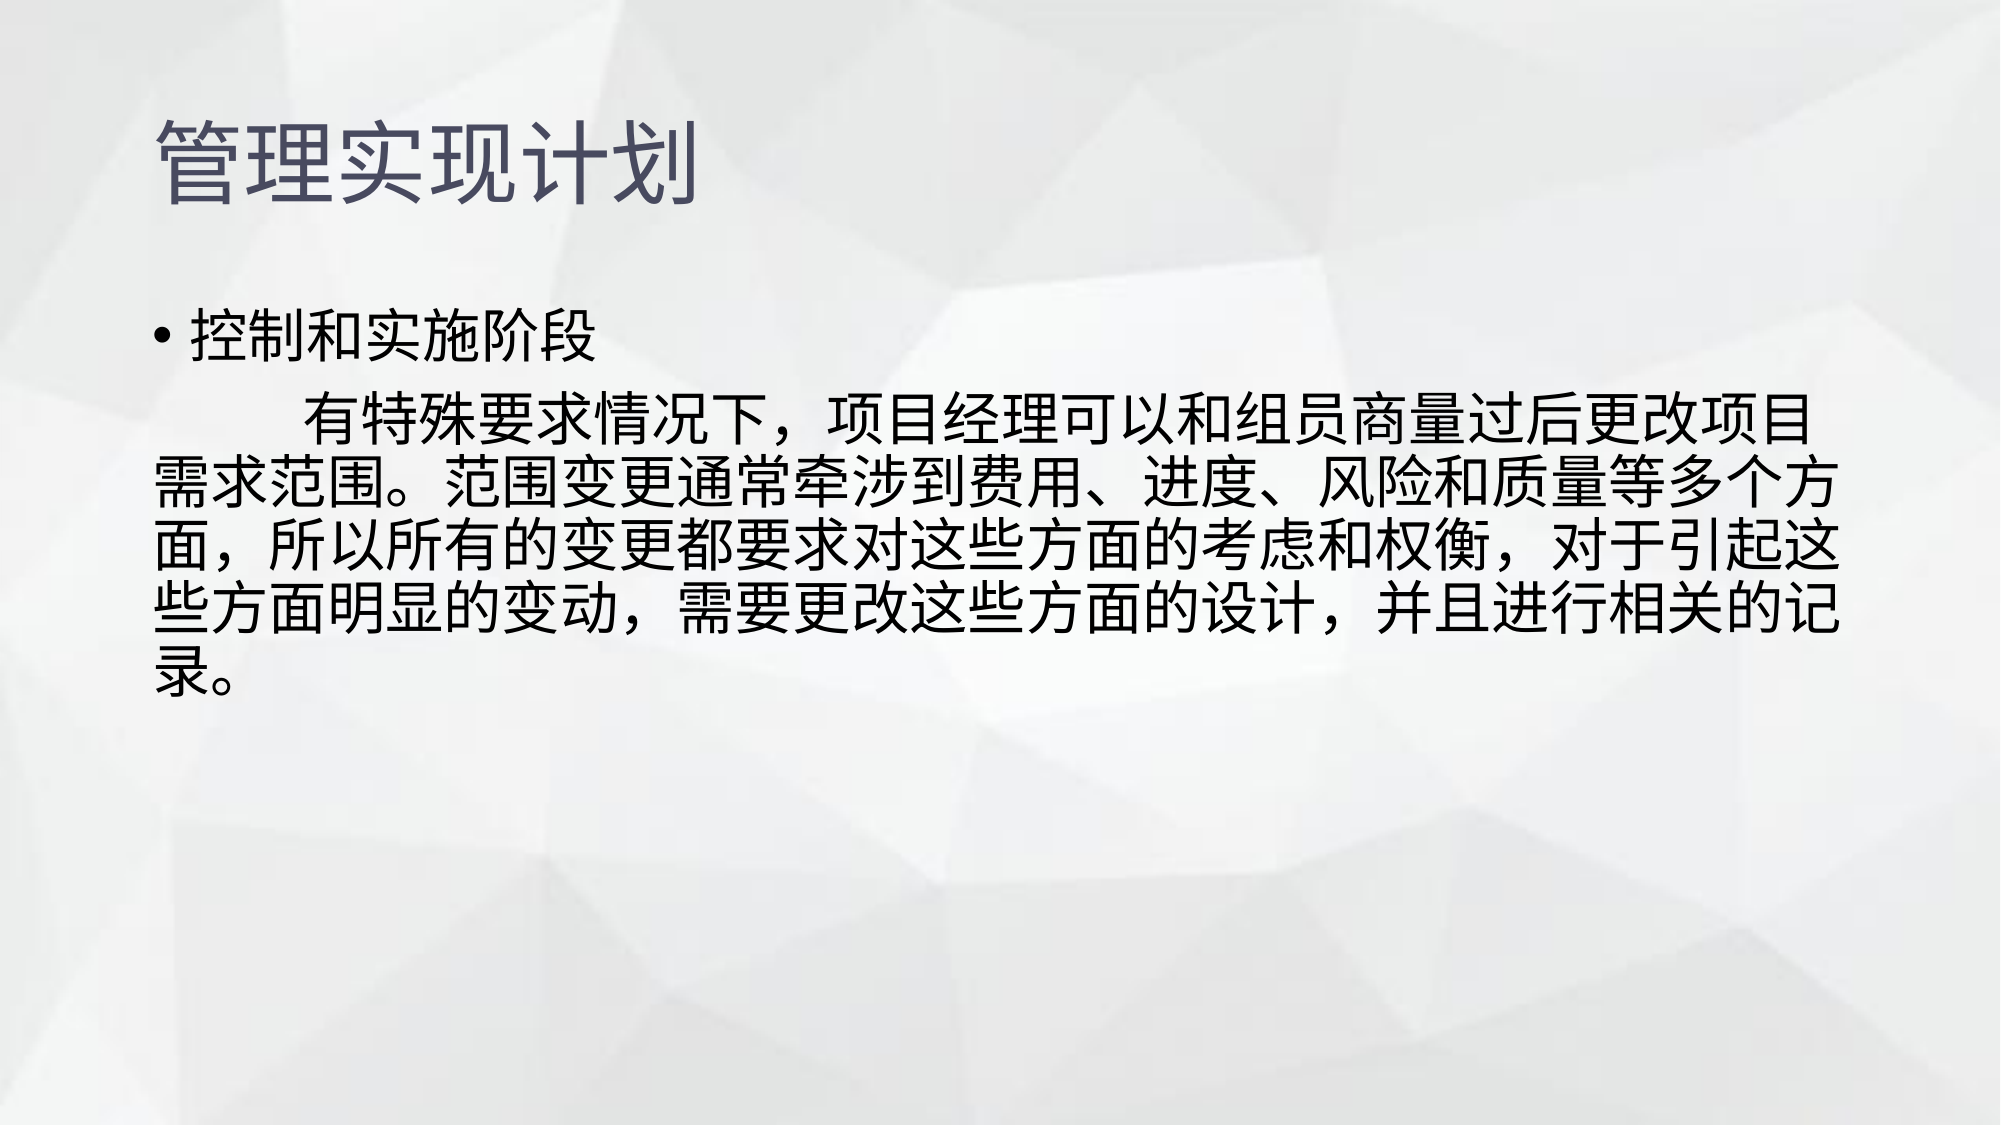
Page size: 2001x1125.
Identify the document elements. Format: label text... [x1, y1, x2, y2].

text_box 控制和实施阶段 有特殊要求情况下，项目经理可以和组员商量过后更改项目需求范围。范围变更通常牵涉到费用、进度、风险和质量等多个方面，所以所有的变更都要求对这些方面的考虑和权衡，对于引起这些方面明显的变动，需要更改这些方面的设计，并且进行相关的记录。 [137, 299, 1863, 1014]
text_box 管理实现计划 [137, 59, 1863, 277]
picture [0, 0, 2001, 1125]
